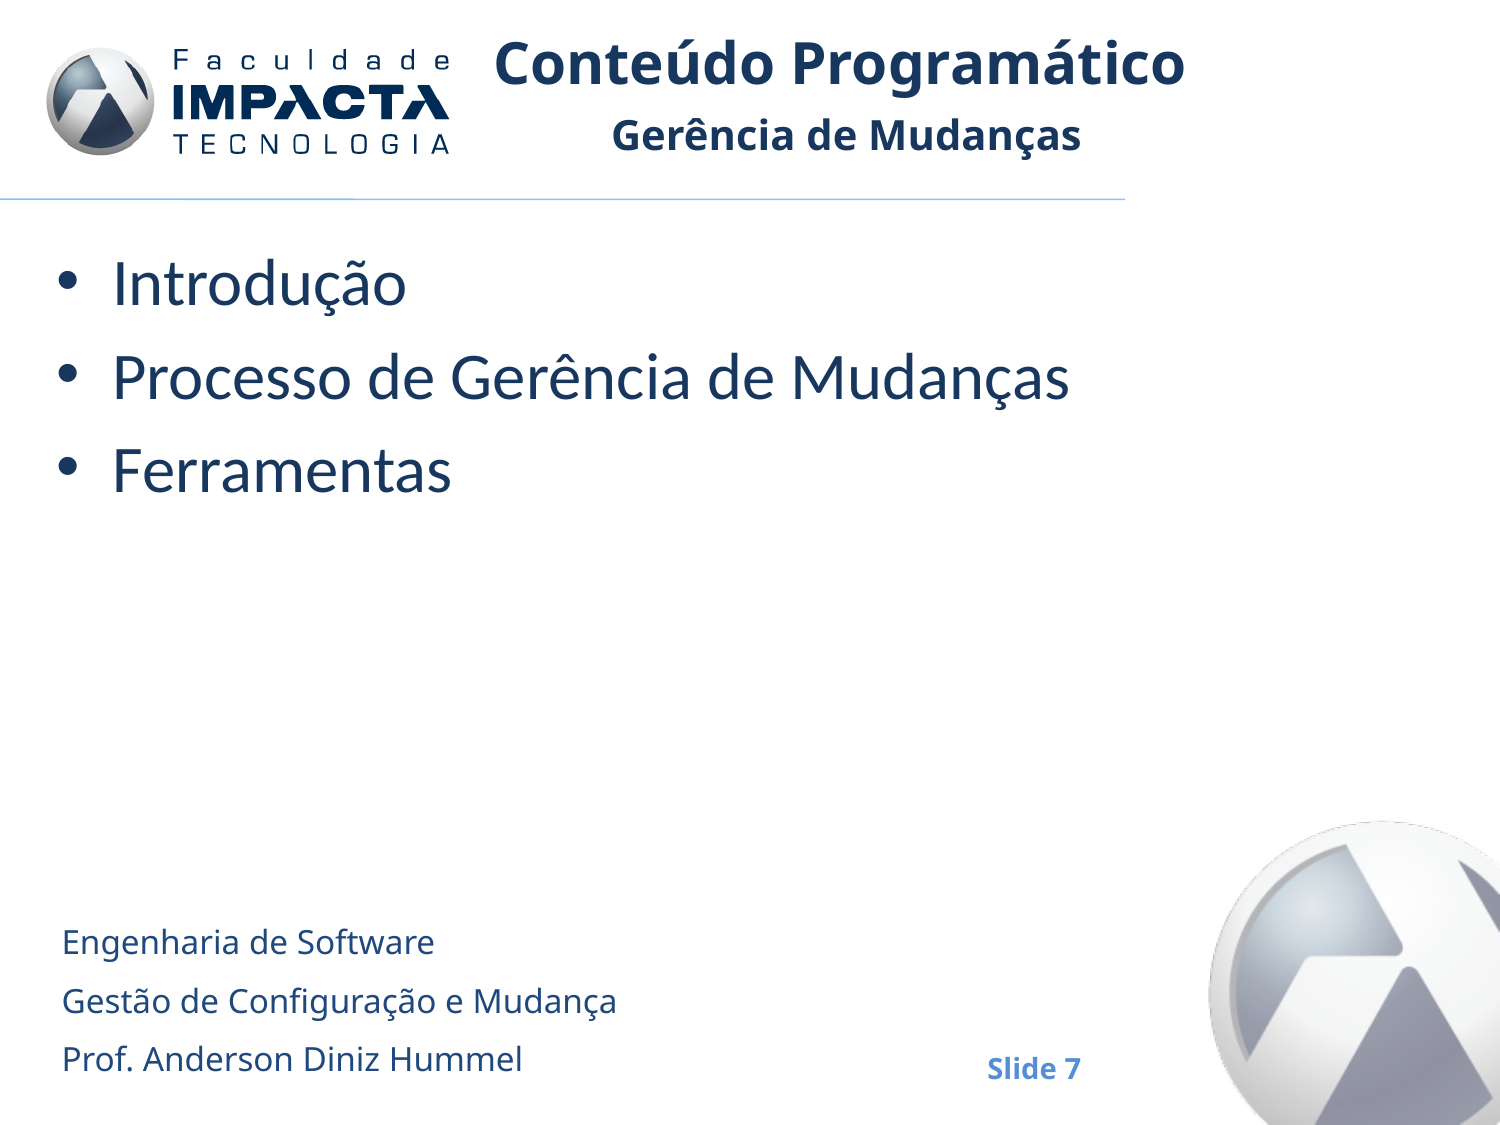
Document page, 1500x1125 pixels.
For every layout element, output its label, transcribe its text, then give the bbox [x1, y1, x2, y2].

list Engenharia de Software [46, 914, 868, 972]
list Gerência de Mudanças [596, 101, 1471, 197]
list Prof. Anderson Diniz Hummel [46, 1031, 868, 1102]
picture [1206, 787, 1500, 1125]
list Introdução Processo de Gerência de Mudanças Ferramentas [41, 231, 1400, 894]
list Gestão de Configuração e Mudança [46, 972, 868, 1031]
title Conteúdo Programático [478, 19, 1483, 102]
picture [35, 35, 458, 164]
